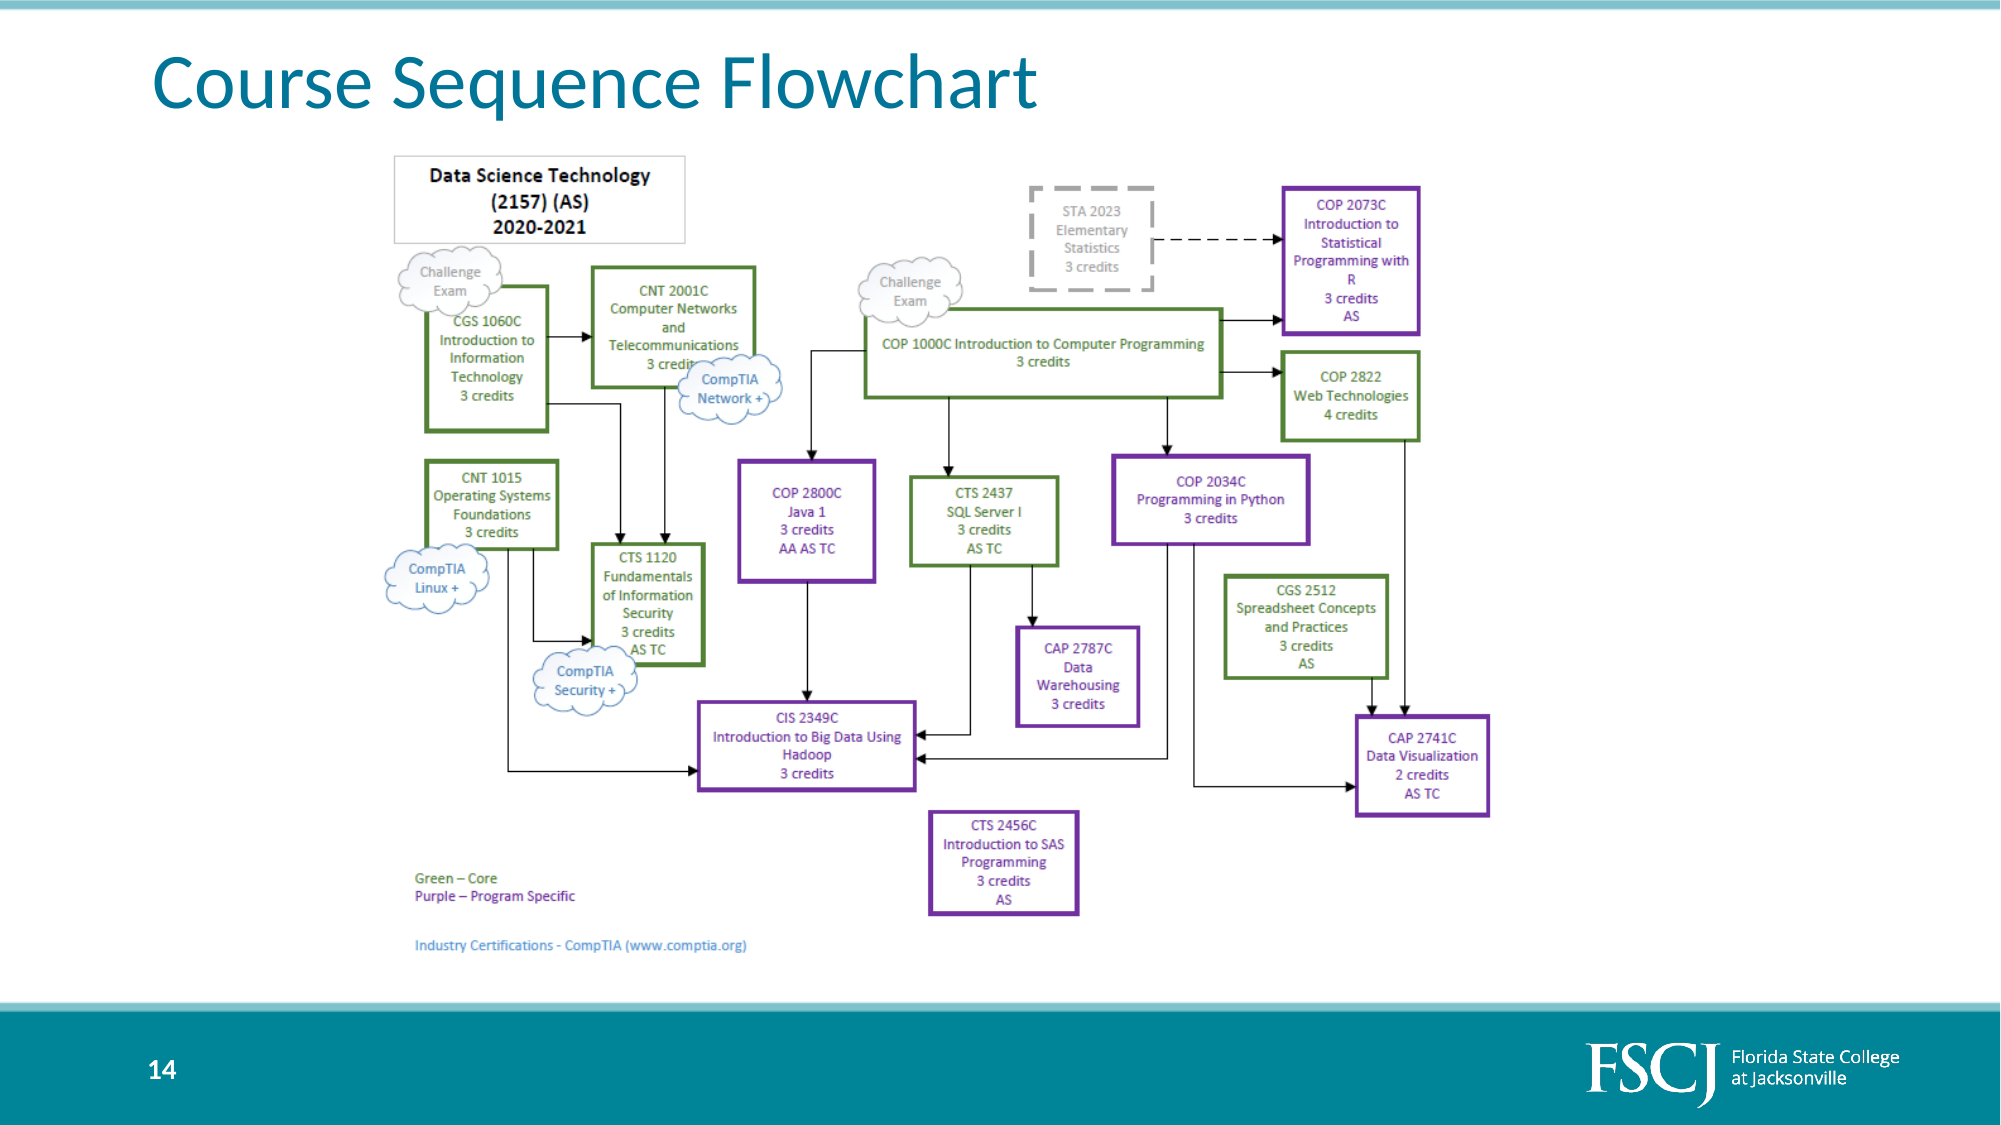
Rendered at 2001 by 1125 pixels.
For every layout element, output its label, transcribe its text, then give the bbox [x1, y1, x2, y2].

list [370, 138, 1518, 958]
title Course Sequence Flowchart [137, 33, 1863, 134]
picture [0, 0, 2001, 1125]
